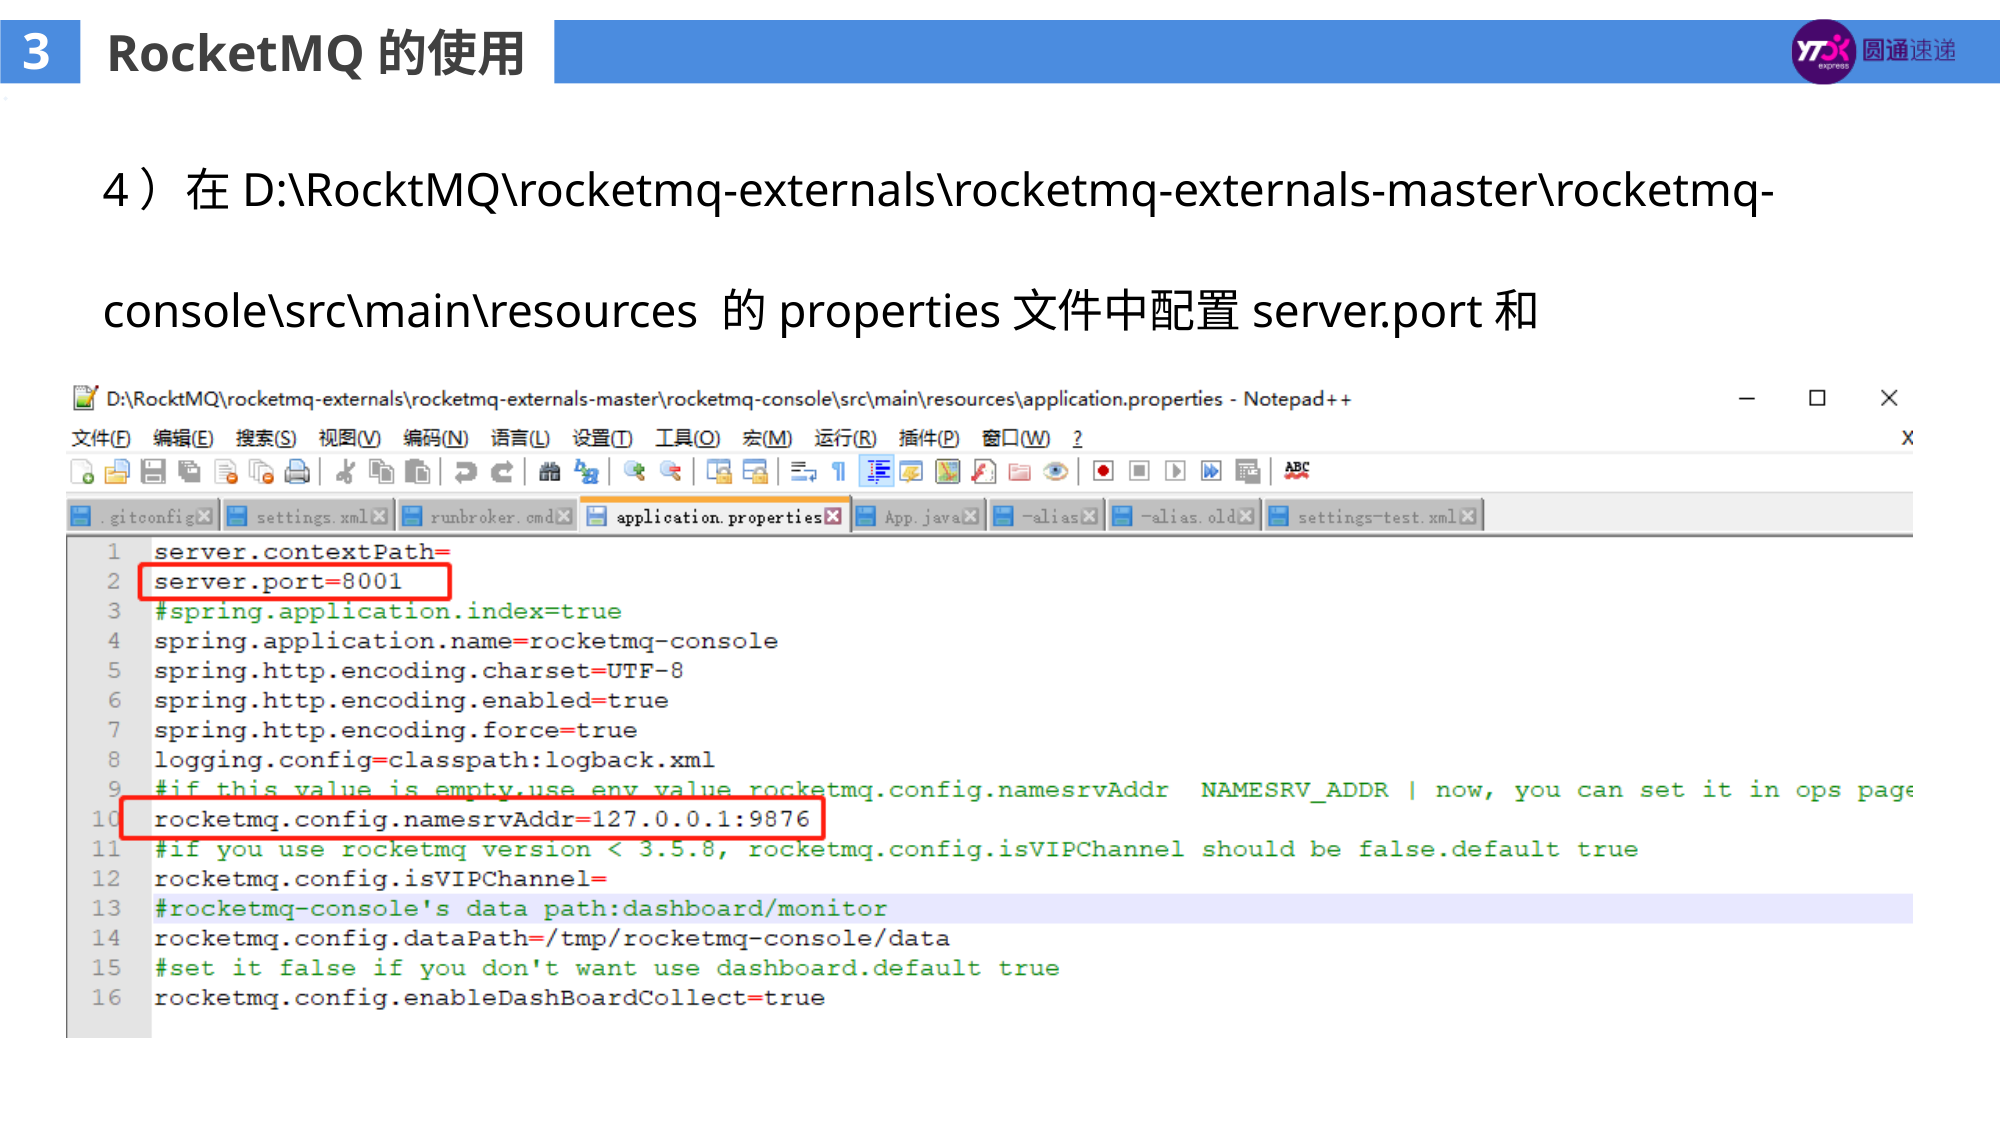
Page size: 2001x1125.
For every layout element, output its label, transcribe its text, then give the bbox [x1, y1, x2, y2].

picture [1746, 18, 2000, 86]
text_box RocketMQ的使用 [79, 11, 555, 93]
text_box 4）在D:\RocktMQ\rocketmq-externals\rocketmq-externals-master\rocketmq-console\src\main\resources 的properties文件中配置server.port和namesrvAddr。 [87, 86, 1913, 384]
text_box [0, 19, 8, 84]
text_box 3 [8, 12, 85, 88]
text_box [555, 19, 1746, 84]
picture [66, 384, 1913, 1038]
